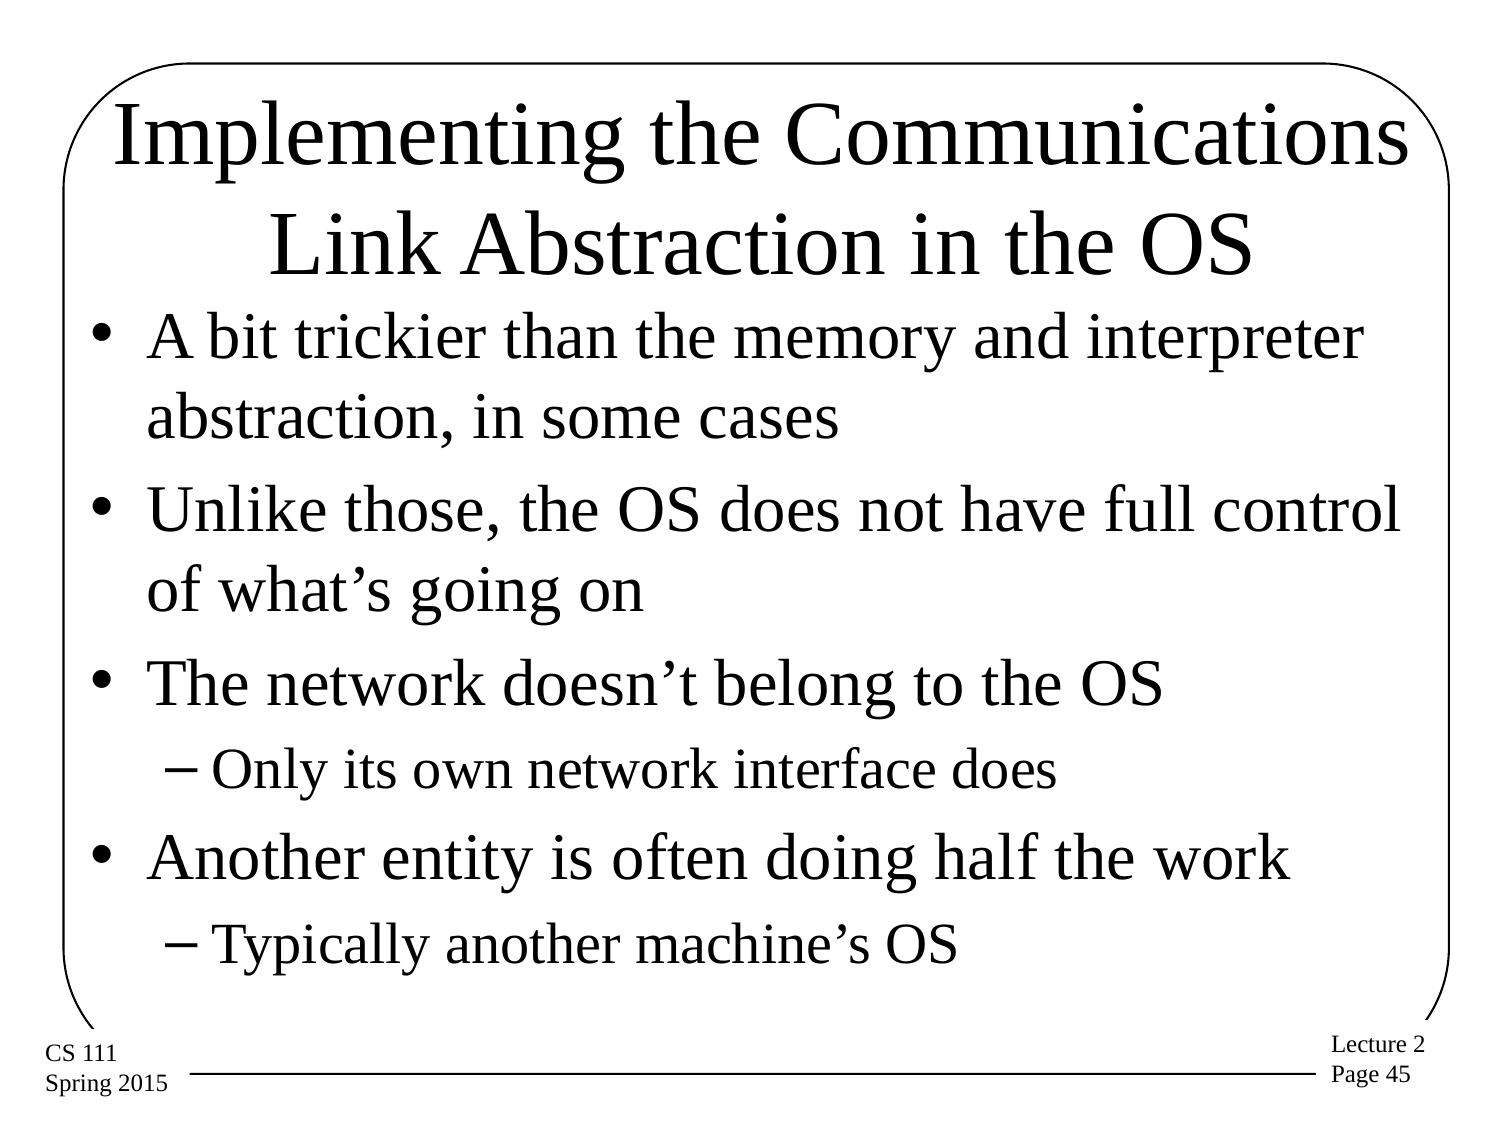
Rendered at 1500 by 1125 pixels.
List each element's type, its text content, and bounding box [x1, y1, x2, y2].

title Implementing the Communications Link Abstraction in the OS [87, 88, 1439, 277]
list A bit trickier than the memory and interpreter abstraction, in some cases Unlike those, the OS does not have full control of what’s going on The network doesn’t belong to the OS Only its own network interface does Another entity is often doing half the work Typically another machine’s OS [74, 284, 1426, 1028]
